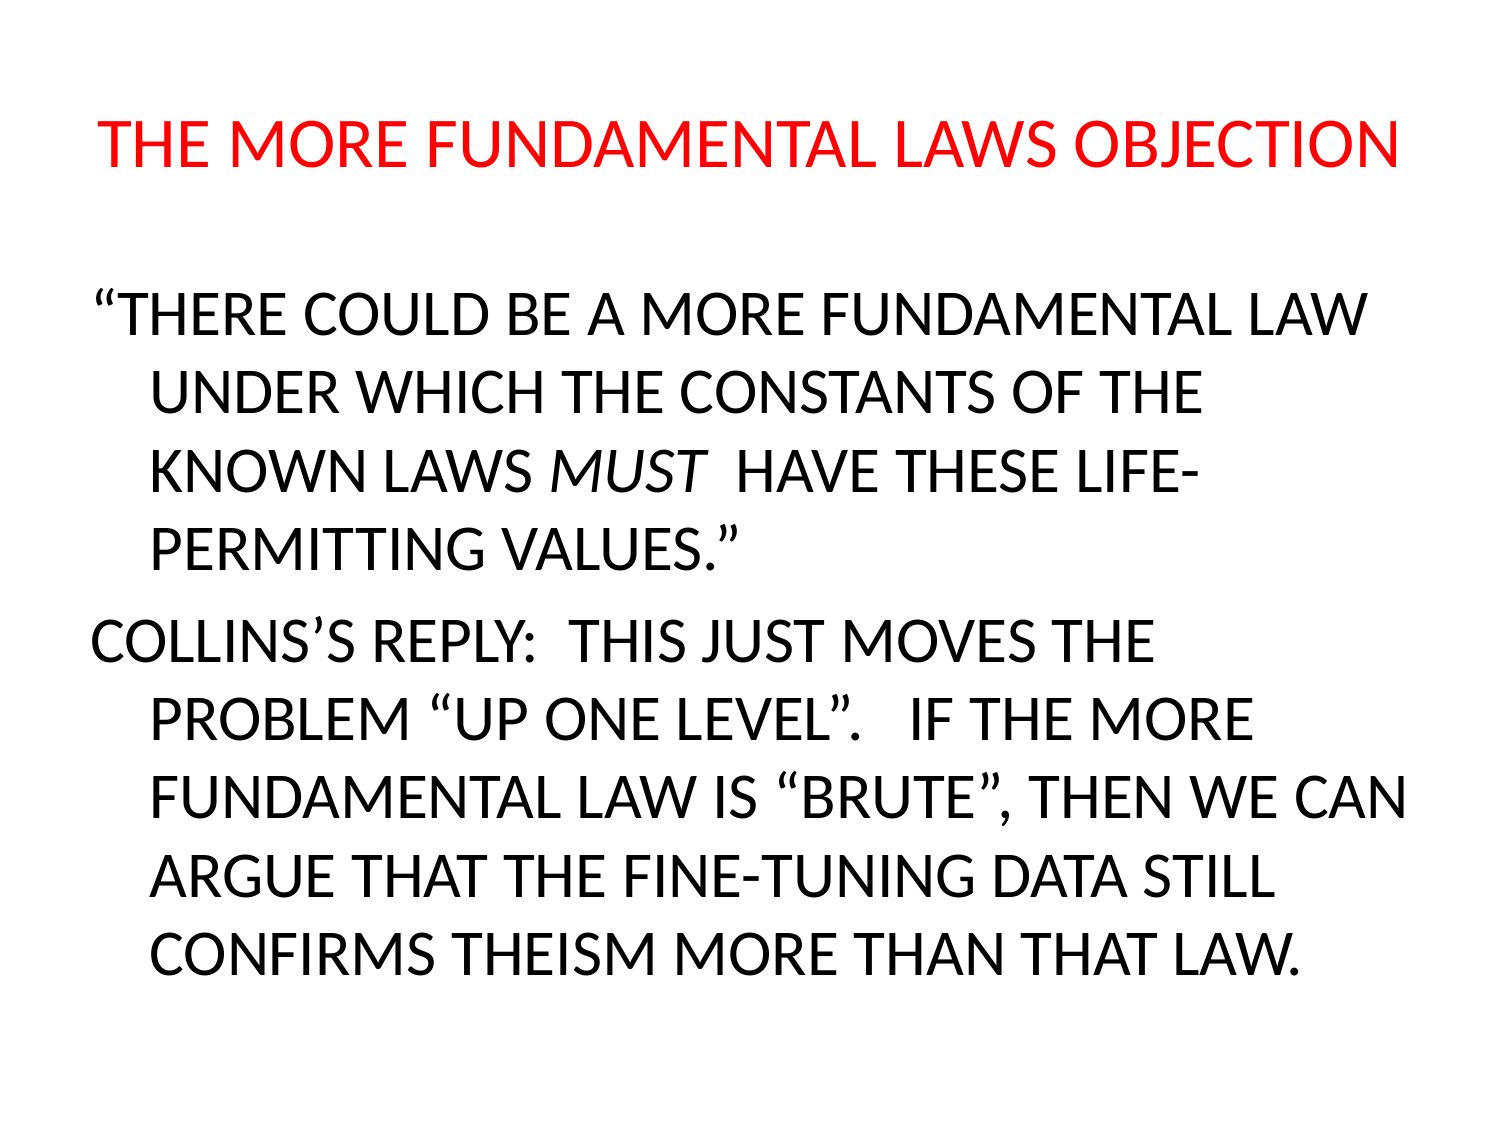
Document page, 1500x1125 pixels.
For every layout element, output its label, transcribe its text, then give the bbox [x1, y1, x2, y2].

list “THERE COULD BE A MORE FUNDAMENTAL LAW UNDER WHICH THE CONSTANTS OF THE KNOWN LAWS MUST HAVE THESE LIFE-PERMITTING VALUES.” COLLINS’S REPLY: THIS JUST MOVES THE PROBLEM “UP ONE LEVEL”. IF THE MORE FUNDAMENTAL LAW IS “BRUTE”, THEN WE CAN ARGUE THAT THE FINE-TUNING DATA STILL CONFIRMS THEISM MORE THAN THAT LAW. [75, 262, 1425, 1005]
title THE MORE FUNDAMENTAL LAWS OBJECTION [75, 45, 1425, 233]
